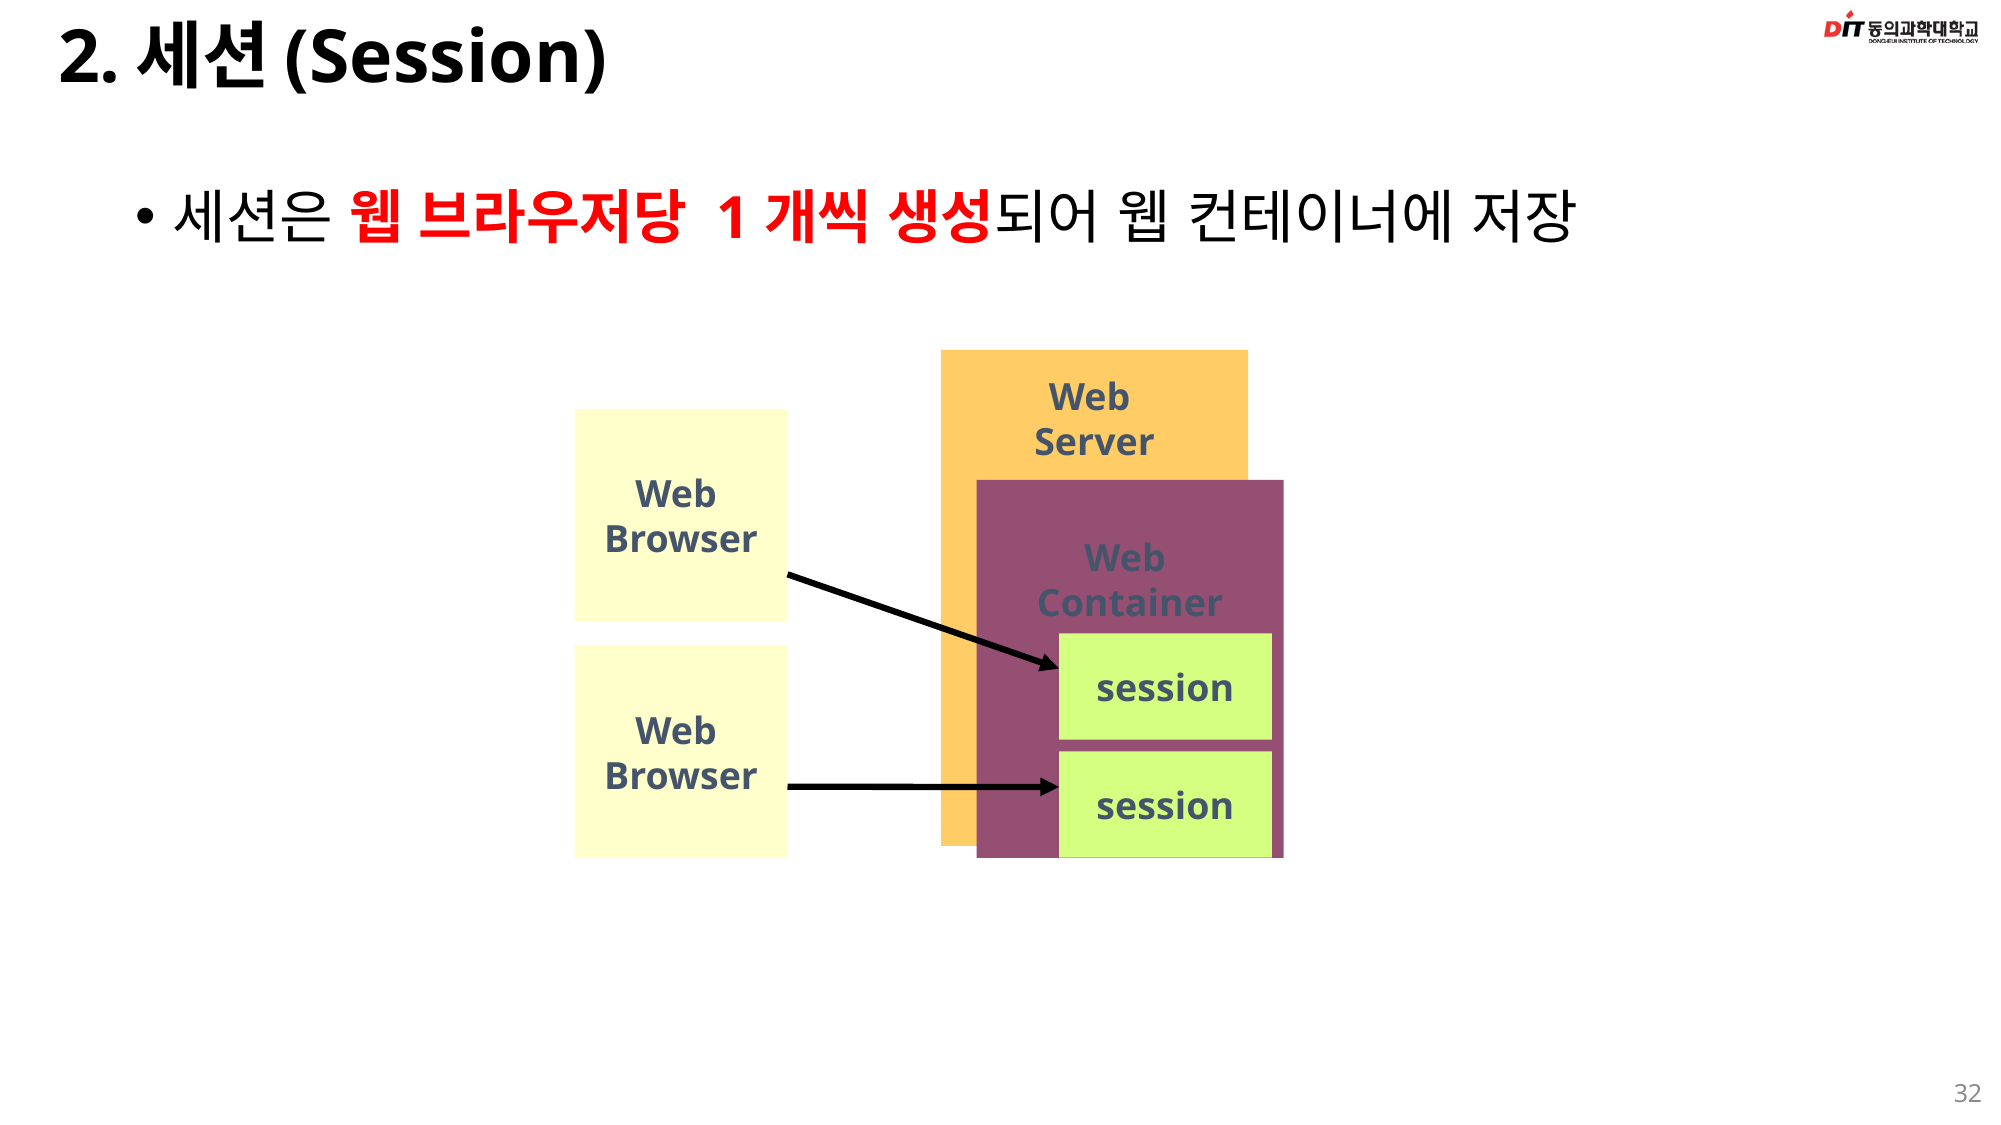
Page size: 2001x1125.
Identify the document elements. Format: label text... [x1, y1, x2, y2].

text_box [574, 349, 1284, 858]
title 2.세션(Session) [43, 11, 1473, 107]
picture [1824, 10, 1978, 43]
slide_number 32 [1922, 1065, 1998, 1125]
list 세션은 웹 브라우저당 1개씩 생성되어 웹 컨테이너에 저장 [120, 172, 1833, 953]
